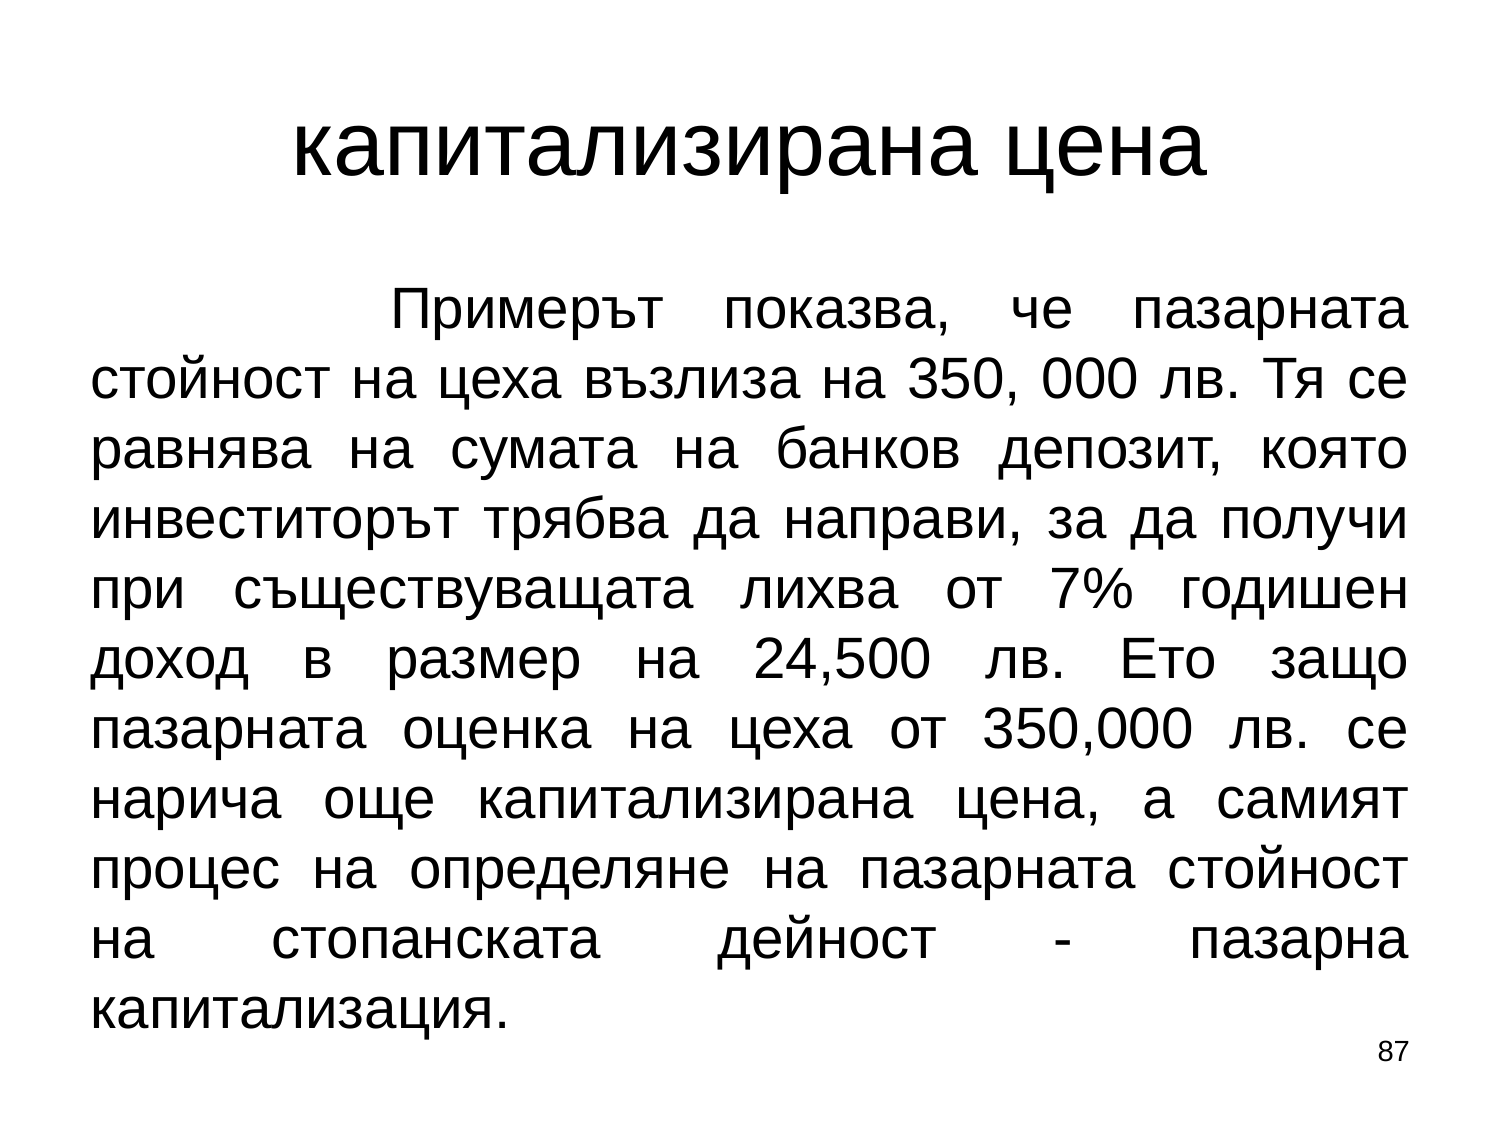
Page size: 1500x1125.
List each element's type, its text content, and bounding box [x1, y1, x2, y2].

list Примерът показва, че пазарната стойност на цеха възлиза на 350, 000 лв. Тя се равнява на сумата на банков депозит, която инвеститорът трябва да направи, за да получи при съществуващата лихва от 7% годишен доход в размер на 24,500 лв. Ето защо пазарната оценка на цеха от 350,000 лв. се нарича още капитализирана цена, а самият процес на определяне на пазарната стойност на стопанската дейност - пазарна капитализация. [75, 262, 1425, 1005]
slide_number 87 [1074, 1024, 1425, 1103]
title капитализирана цена [75, 45, 1425, 233]
